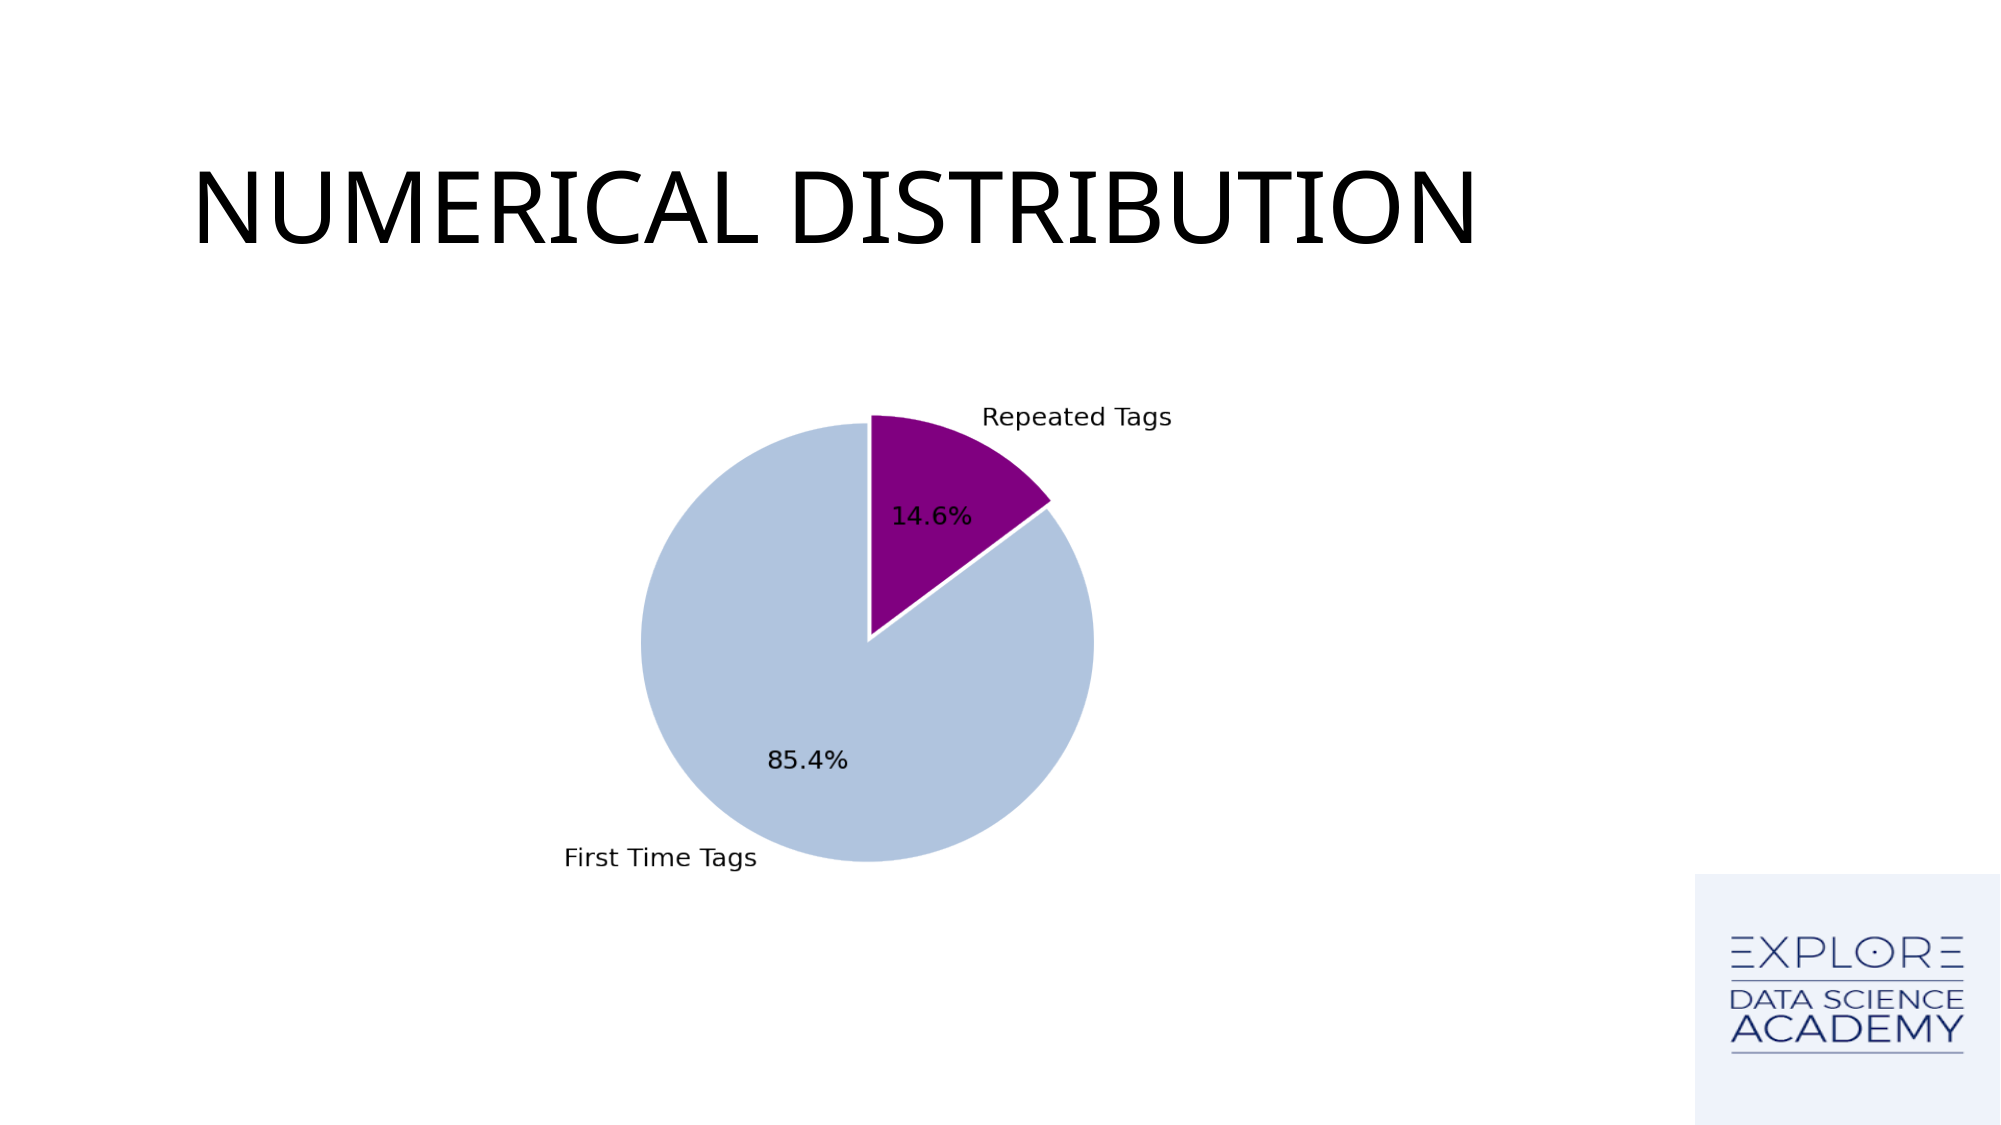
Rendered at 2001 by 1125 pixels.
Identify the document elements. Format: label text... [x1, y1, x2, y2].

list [548, 345, 1189, 926]
title Numerical distribution [175, 79, 1826, 344]
picture [545, 343, 1190, 927]
picture [1695, 874, 2000, 1125]
